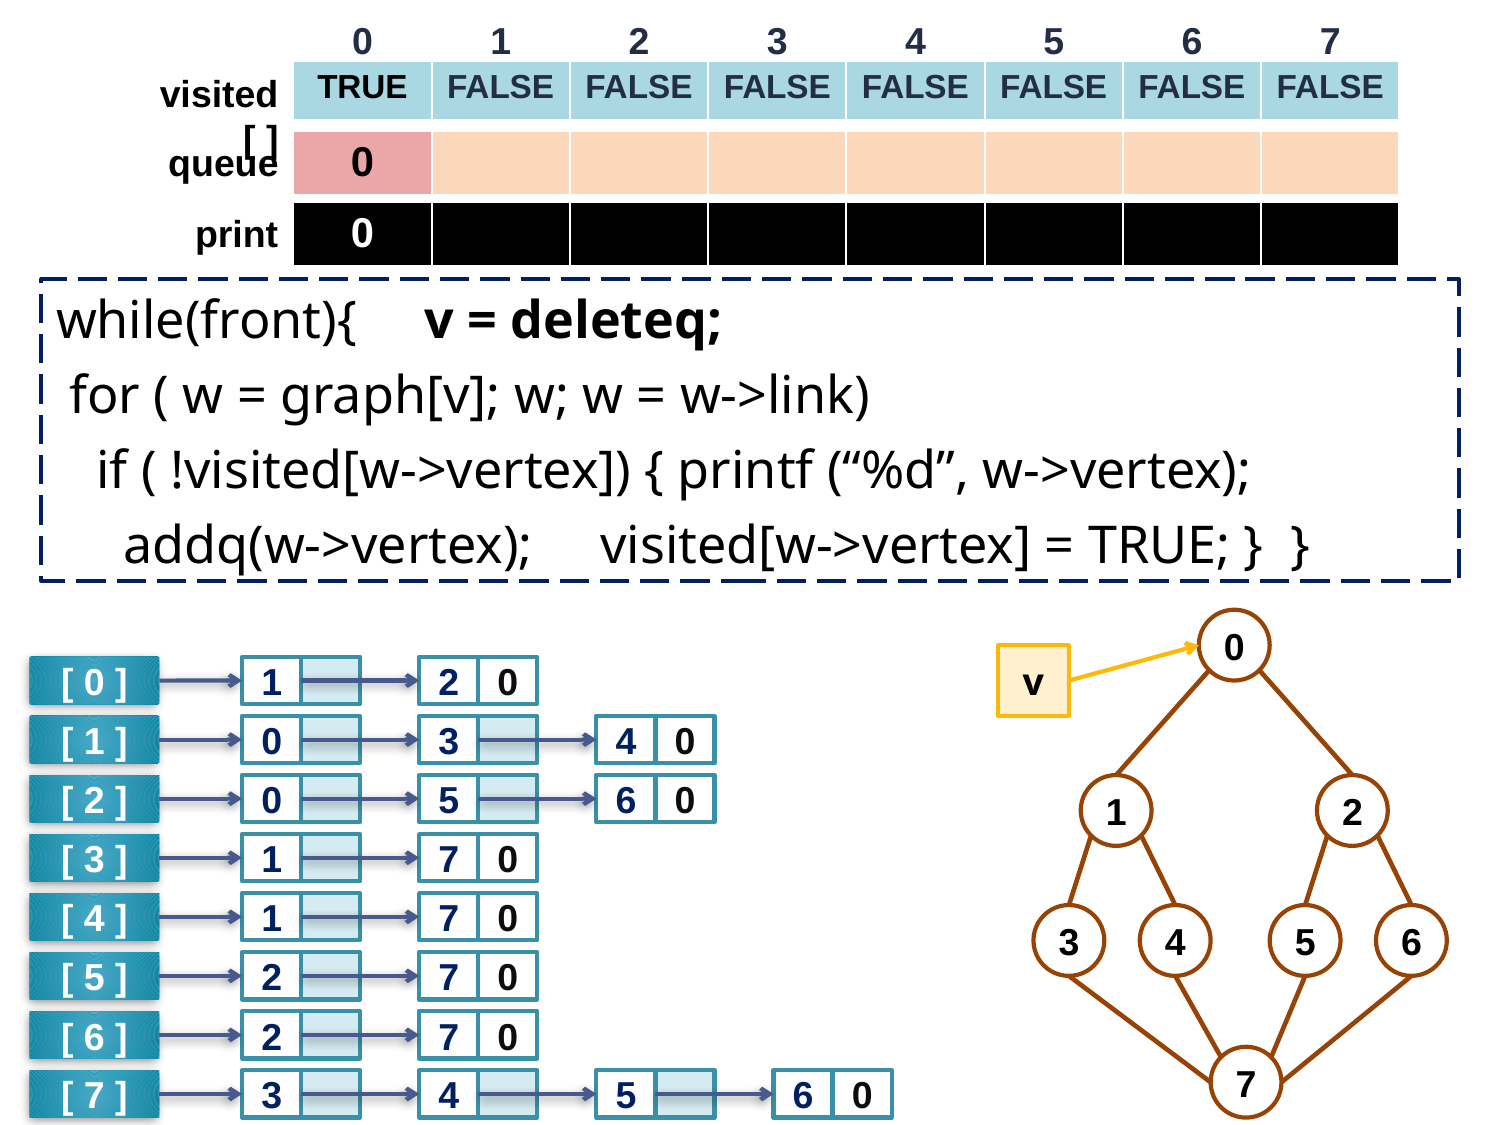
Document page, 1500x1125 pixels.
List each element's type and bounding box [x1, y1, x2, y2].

table_header [294, 132, 431, 194]
text_box [29, 773, 717, 824]
table_header [1124, 132, 1260, 194]
table_header [847, 62, 984, 119]
table_header [1124, 62, 1260, 119]
table_header [571, 132, 707, 194]
table_header [433, 132, 569, 194]
table_header [294, 62, 431, 119]
table_header [433, 203, 569, 265]
table_header [709, 14, 845, 60]
text_box [41, 278, 1459, 582]
table_header [709, 132, 845, 194]
table_header [571, 203, 707, 265]
table_header [847, 203, 984, 265]
text_box [29, 655, 539, 706]
text_box [29, 832, 539, 883]
table_header [986, 203, 1122, 265]
table_header [847, 132, 984, 194]
table_header [1124, 14, 1260, 60]
table_header [571, 62, 707, 119]
text_box [29, 1068, 894, 1120]
table_header [1262, 62, 1398, 119]
table_header [709, 203, 845, 265]
table_header [1262, 132, 1398, 194]
text_box [29, 1009, 539, 1061]
table_header [986, 14, 1122, 60]
text_box [104, 62, 294, 192]
table_header [1124, 203, 1260, 265]
table_header [433, 62, 569, 119]
text_box [29, 891, 539, 942]
table_header [294, 14, 431, 60]
table_header [1262, 14, 1398, 60]
text_box [104, 202, 294, 263]
text_box [996, 607, 1449, 1120]
table_header [709, 62, 845, 119]
table_header [433, 14, 569, 60]
table_header [1262, 203, 1398, 265]
table_header [986, 62, 1122, 119]
table_header [571, 14, 707, 60]
text_box [29, 950, 539, 1002]
table_header [294, 203, 431, 265]
table_header [847, 14, 984, 60]
text_box [29, 714, 717, 765]
table_header [986, 132, 1122, 194]
